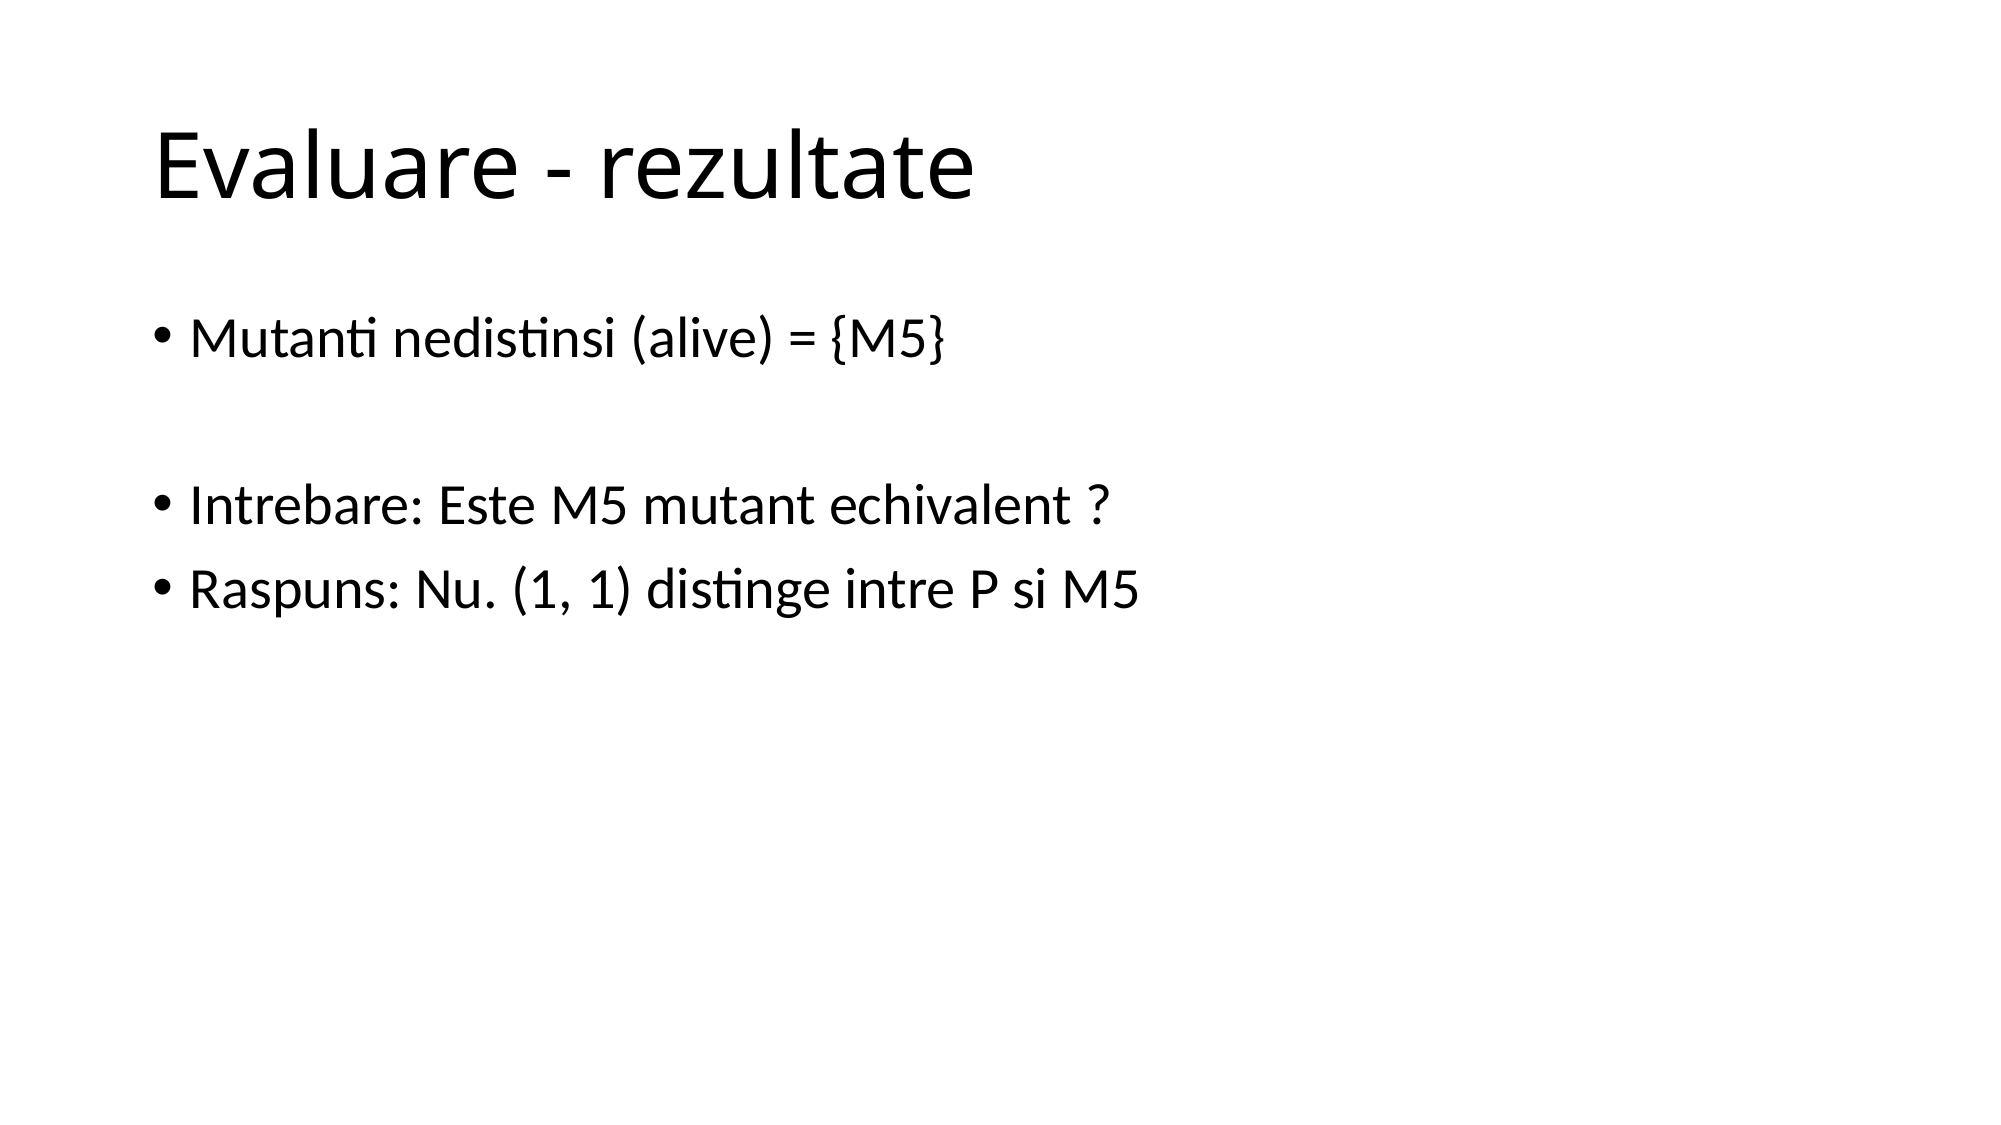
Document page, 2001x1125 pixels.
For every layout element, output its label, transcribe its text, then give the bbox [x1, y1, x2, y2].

title Evaluare - rezultate [137, 59, 1863, 278]
list Mutanti nedistinsi (alive) = {M5} Intrebare: Este M5 mutant echivalent ? Raspuns: Nu. (1, 1) distinge intre P si M5 [137, 299, 1863, 1014]
